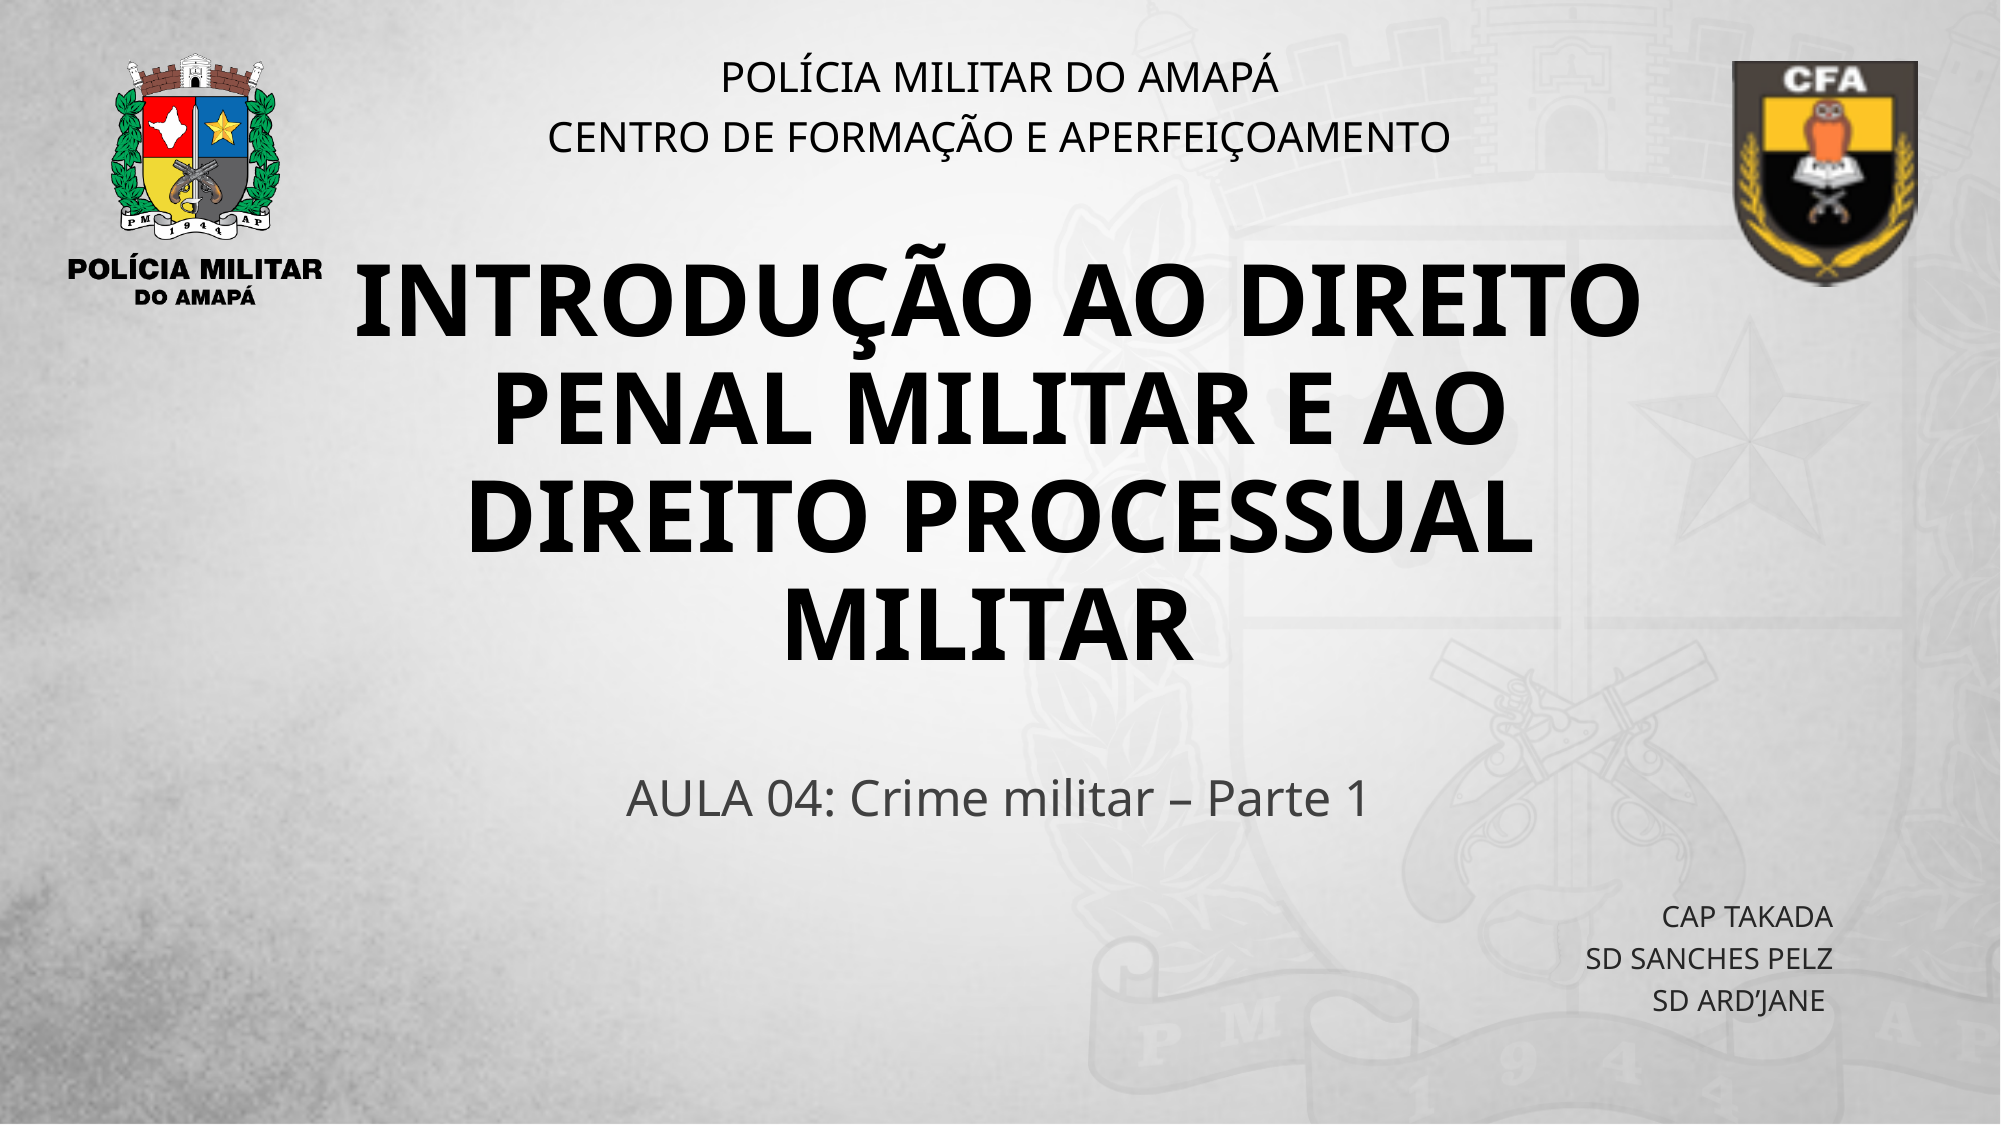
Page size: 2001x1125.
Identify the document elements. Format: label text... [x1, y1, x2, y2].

title INTRODUÇÃO AO DIREITO PENAL MILITAR e AO DIREITO PROCESSUAL MILITAR [261, 297, 1739, 690]
subtitle AULA 04: Crime militar – Parte 1 [261, 747, 1739, 860]
text_box POLÍCIA MILITAR DO AMAPÁ CENTRO DE FORMAÇÃO E APERFEIÇOAMENTO [261, 33, 1739, 169]
picture [0, 0, 2001, 1125]
text_box CAP TAKADA SD SANCHES PELZ SD ARD’JANE [261, 920, 1849, 989]
